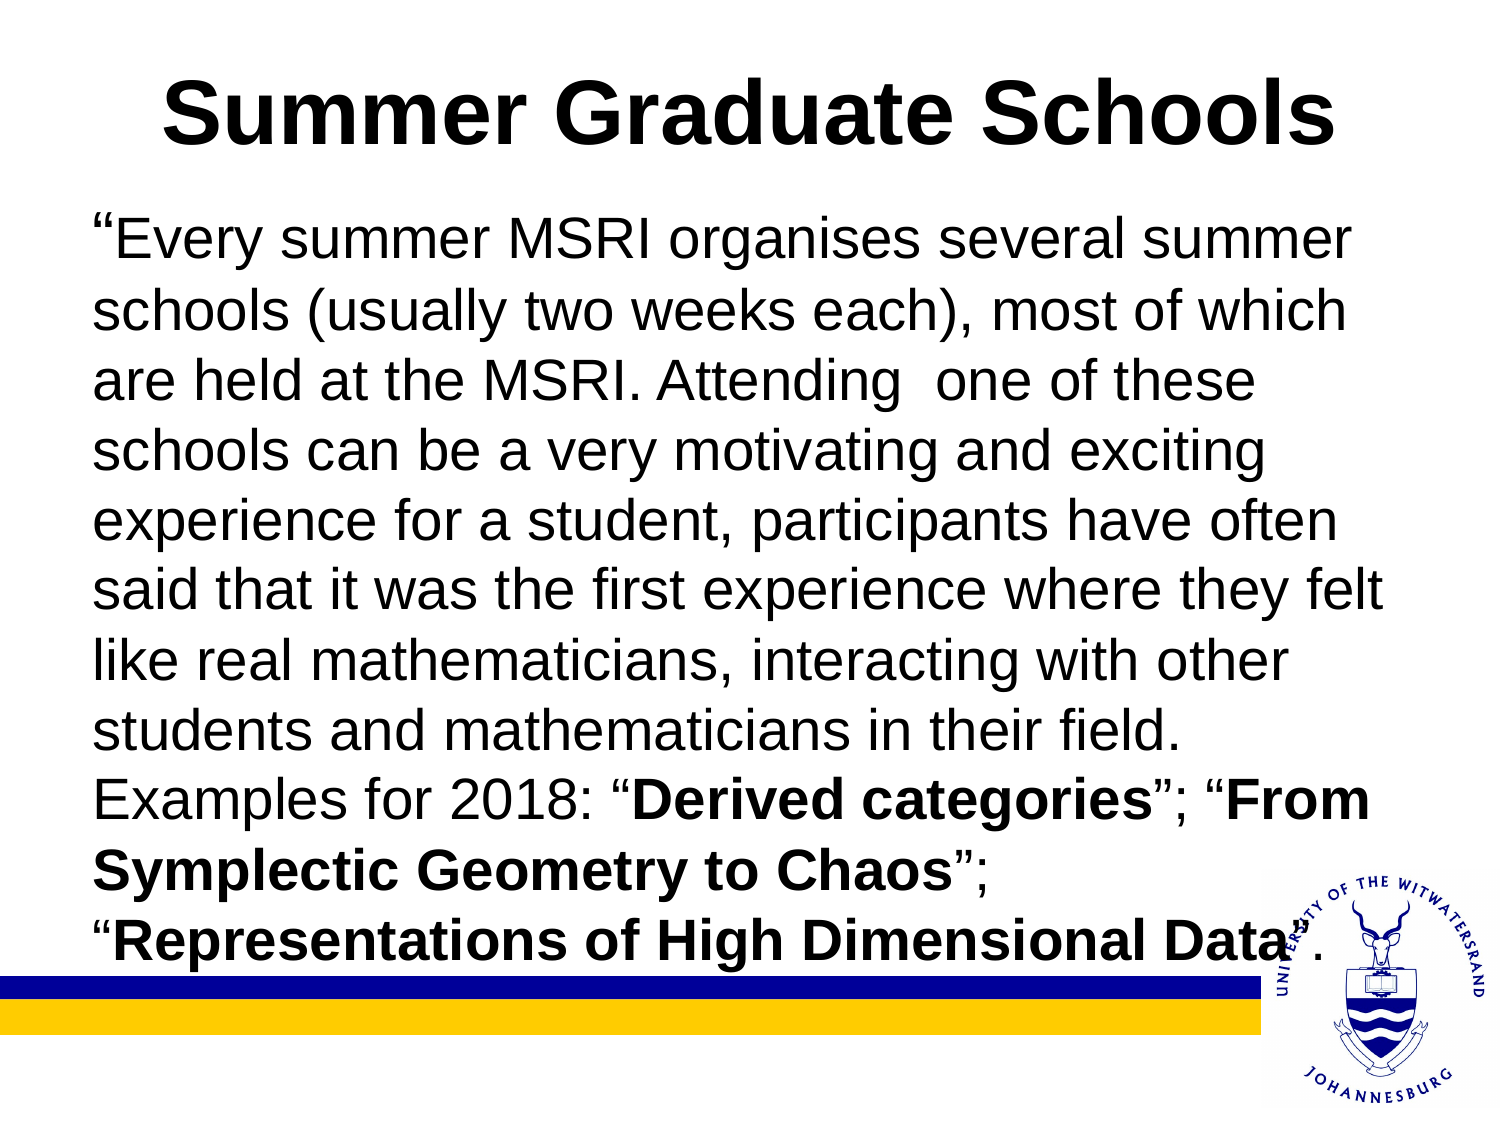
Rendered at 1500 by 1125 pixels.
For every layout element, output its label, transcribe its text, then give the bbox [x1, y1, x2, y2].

title Summer Graduate Schools [75, 45, 1425, 233]
list “Every summer MSRI organises several summer schools (usually two weeks each), most of which are held at the MSRI. Attending one of these schools can be a very motivating and exciting experience for a student, participants have often said that it was the first experience where they felt like real mathematicians, interacting with other students and mathematicians in their field. Examples for 2018: “Derived categories”; “From Symplectic Geometry to Chaos”; “Representations of High Dimensional Data”. [78, 184, 1428, 927]
picture [1261, 869, 1500, 1108]
